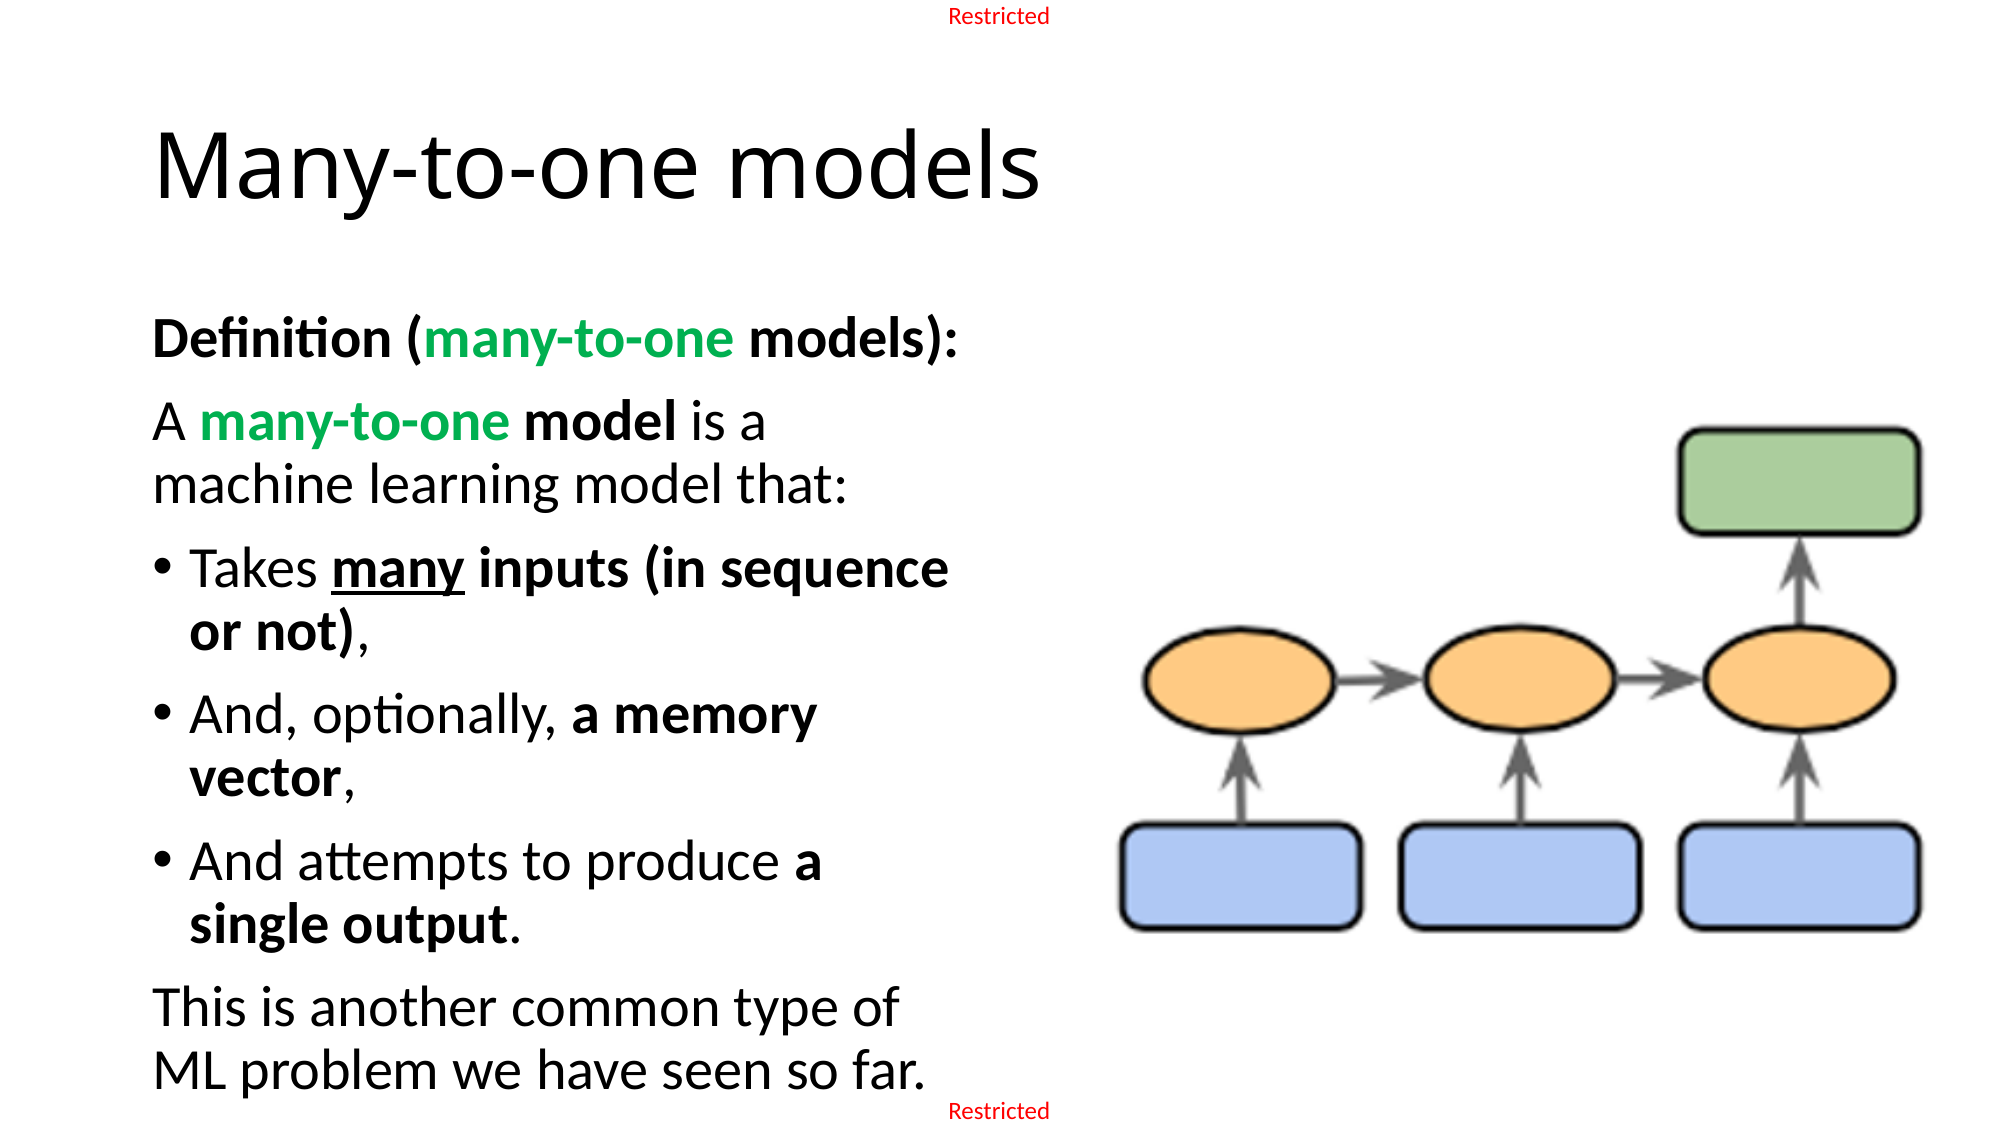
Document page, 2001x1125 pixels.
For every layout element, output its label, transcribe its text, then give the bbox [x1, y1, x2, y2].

picture [1097, 406, 1962, 948]
title Many-to-one models [137, 59, 1863, 278]
list Definition (many-to-one models): A many-to-one model is a machine learning model that: Takes many inputs (in sequence or not), And, optionally, a memory vector, And attempts to produce a single output. This is another common type of ML problem we have seen so far. [137, 299, 988, 1125]
